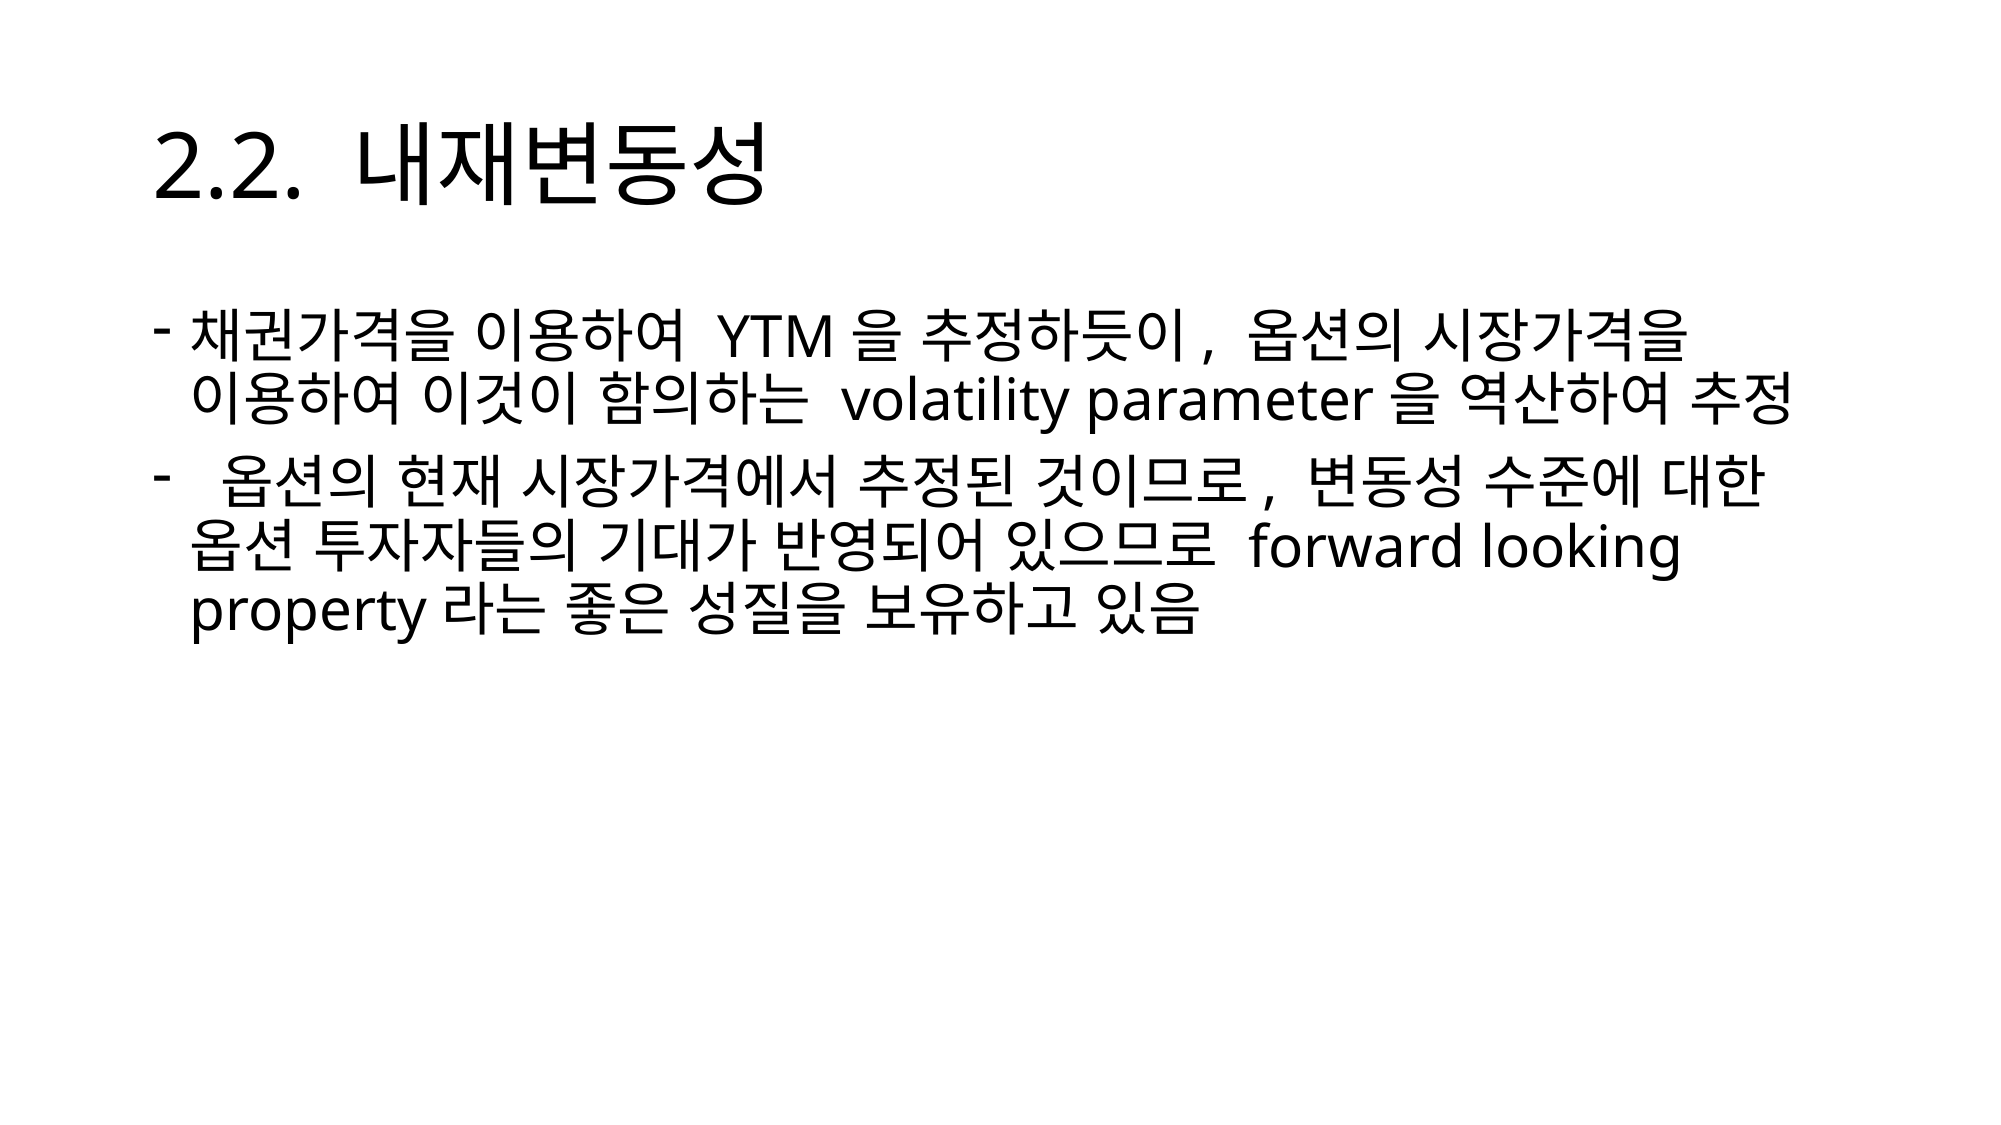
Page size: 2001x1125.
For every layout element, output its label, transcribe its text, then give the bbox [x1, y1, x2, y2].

list 채권가격을 이용하여 YTM을 추정하듯이, 옵션의 시장가격을 이용하여 이것이 함의하는 volatility parameter을 역산하여 추정 옵션의 현재 시장가격에서 추정된 것이므로, 변동성 수준에 대한 옵션 투자자들의 기대가 반영되어 있으므로 forward looking property라는 좋은 성질을 보유하고 있음 [137, 299, 1863, 1014]
title 2.2. 내재변동성 [137, 59, 1863, 278]
